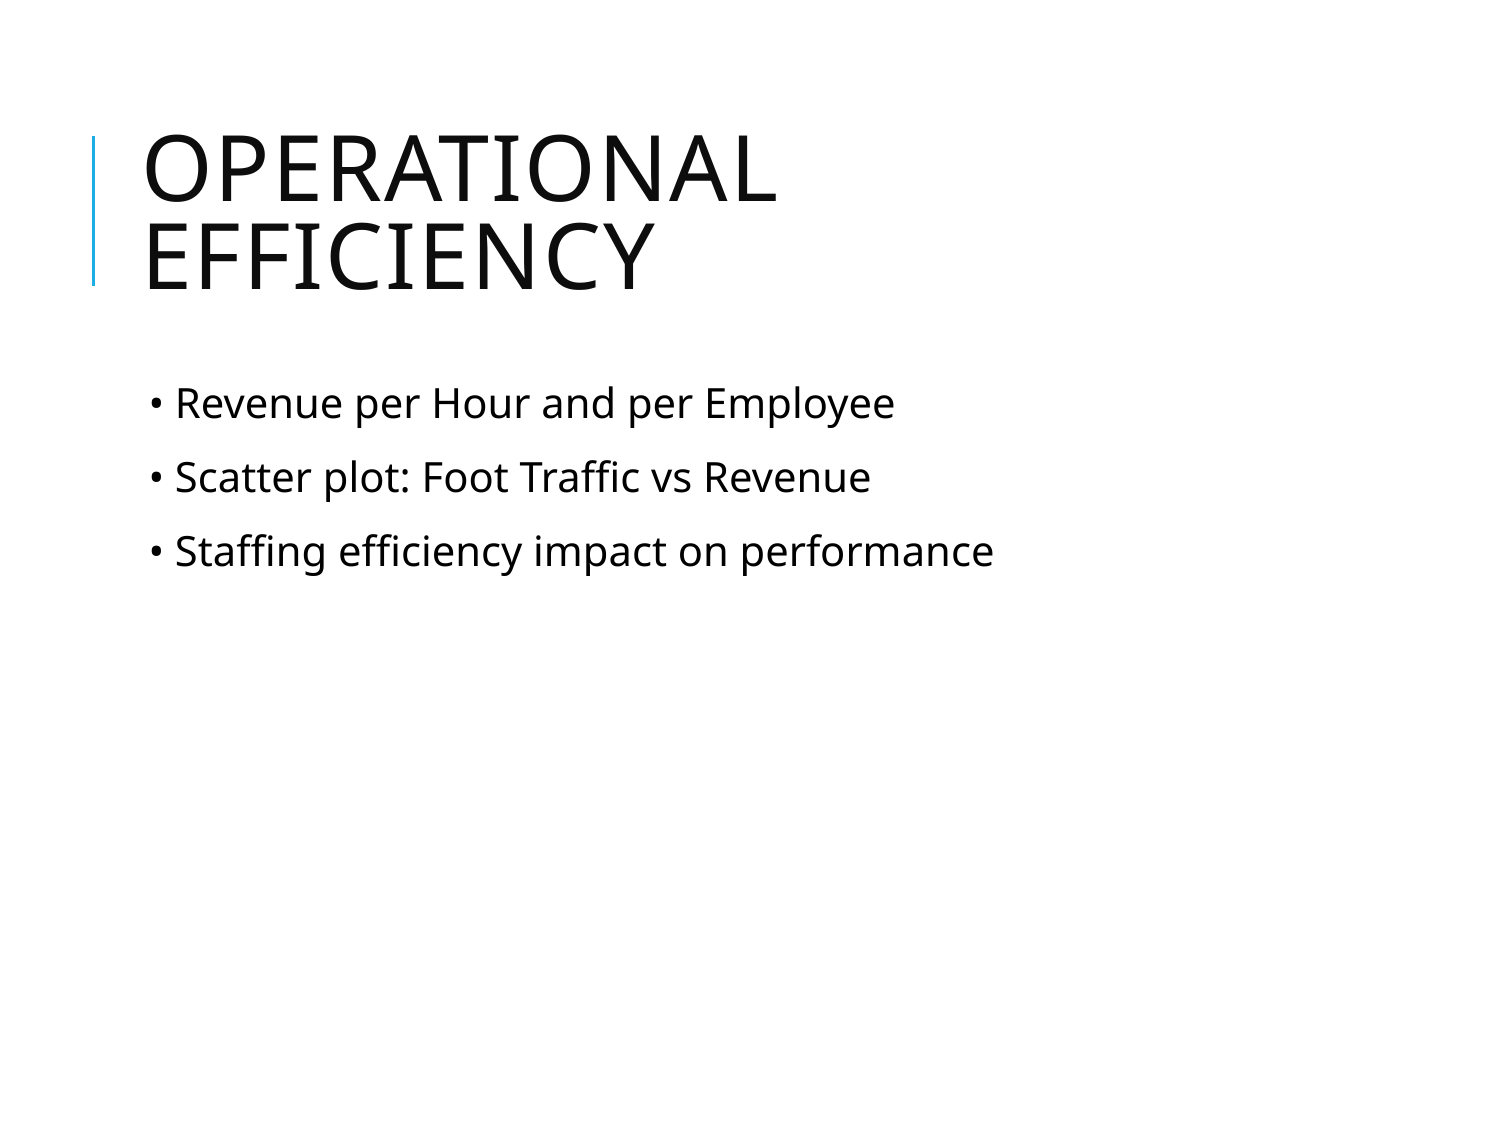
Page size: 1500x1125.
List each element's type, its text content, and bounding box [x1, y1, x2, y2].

list • Revenue per Hour and per Employee • Scatter plot: Foot Traffic vs Revenue • Staffing efficiency impact on performance [126, 375, 1322, 1035]
title Operational Efficiency [126, 96, 1322, 342]
